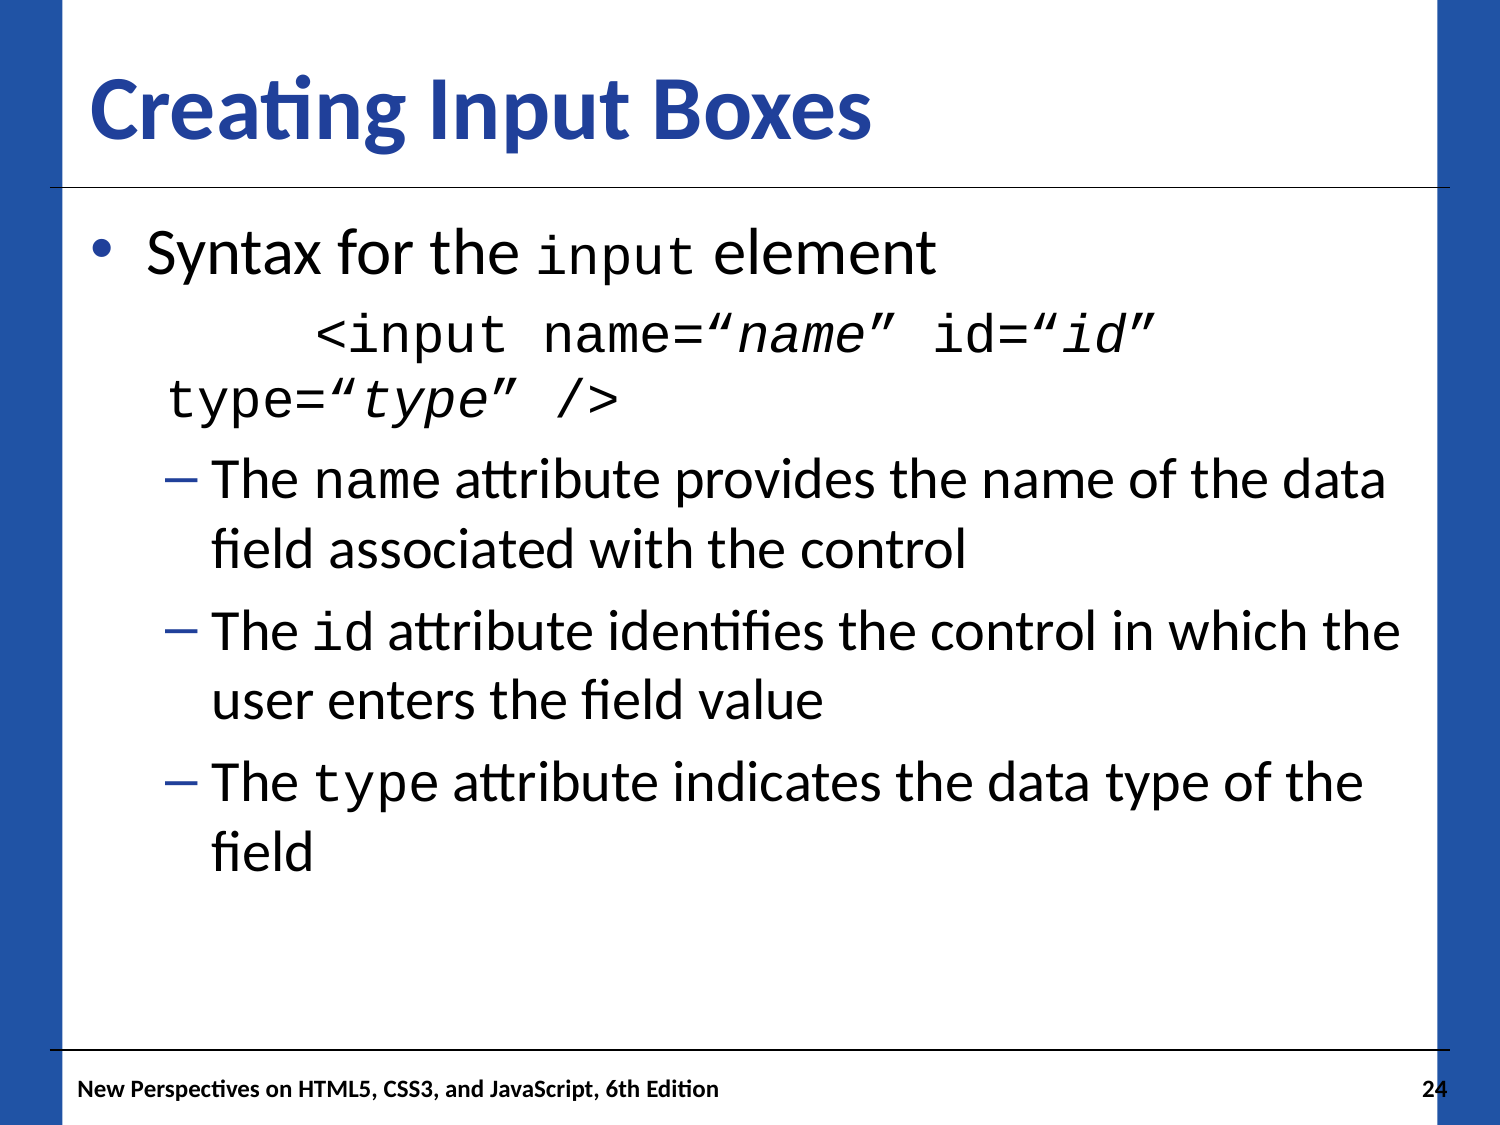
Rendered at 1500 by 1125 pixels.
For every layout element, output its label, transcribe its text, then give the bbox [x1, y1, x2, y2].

title Creating Input Boxes [74, 24, 1438, 181]
footer New Perspectives on HTML5, CSS3, and JavaScript, 6th Edition [62, 1050, 1413, 1125]
slide_number 24 [1413, 1050, 1463, 1125]
list Syntax for the input element <input name=“name” id=“id” type=“type” /> The name attribute provides the name of the data field associated with the control The id attribute identifies the control in which the user enters the field value The type attribute indicates the data type of the field [74, 199, 1438, 1006]
